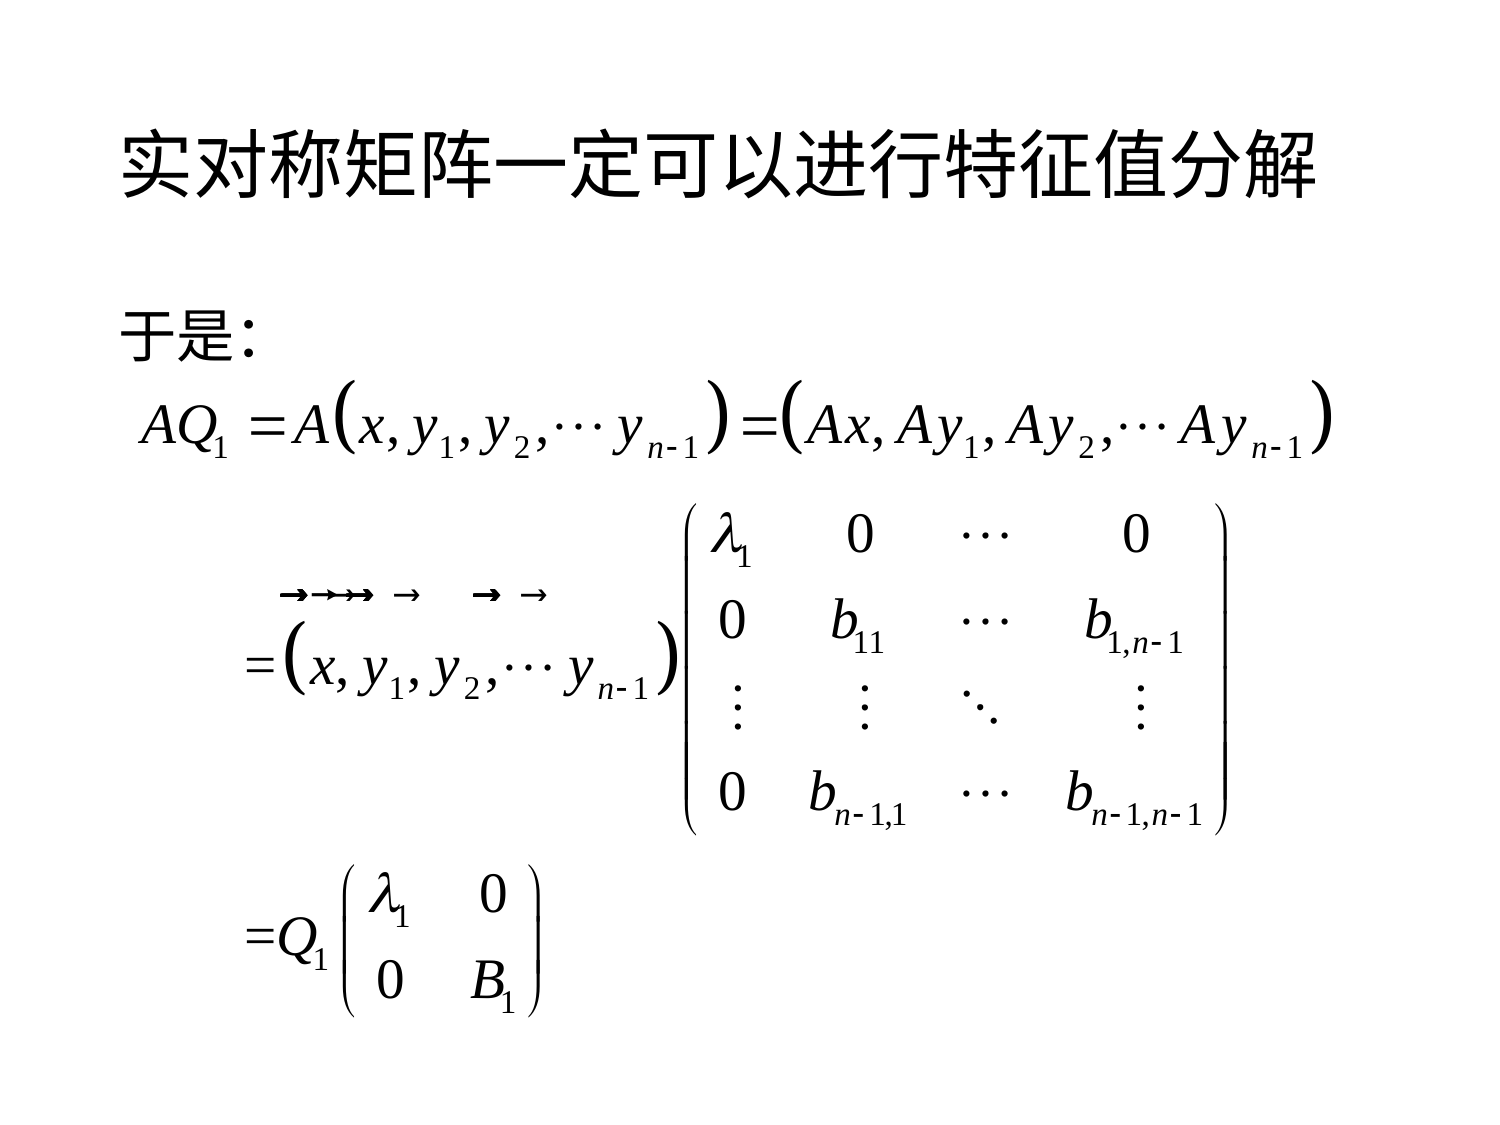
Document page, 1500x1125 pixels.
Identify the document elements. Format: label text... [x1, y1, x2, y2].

title 实对称矩阵一定可以进行特征值分解 [103, 59, 1397, 278]
list 于是： [103, 299, 1397, 1014]
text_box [128, 373, 1337, 1029]
